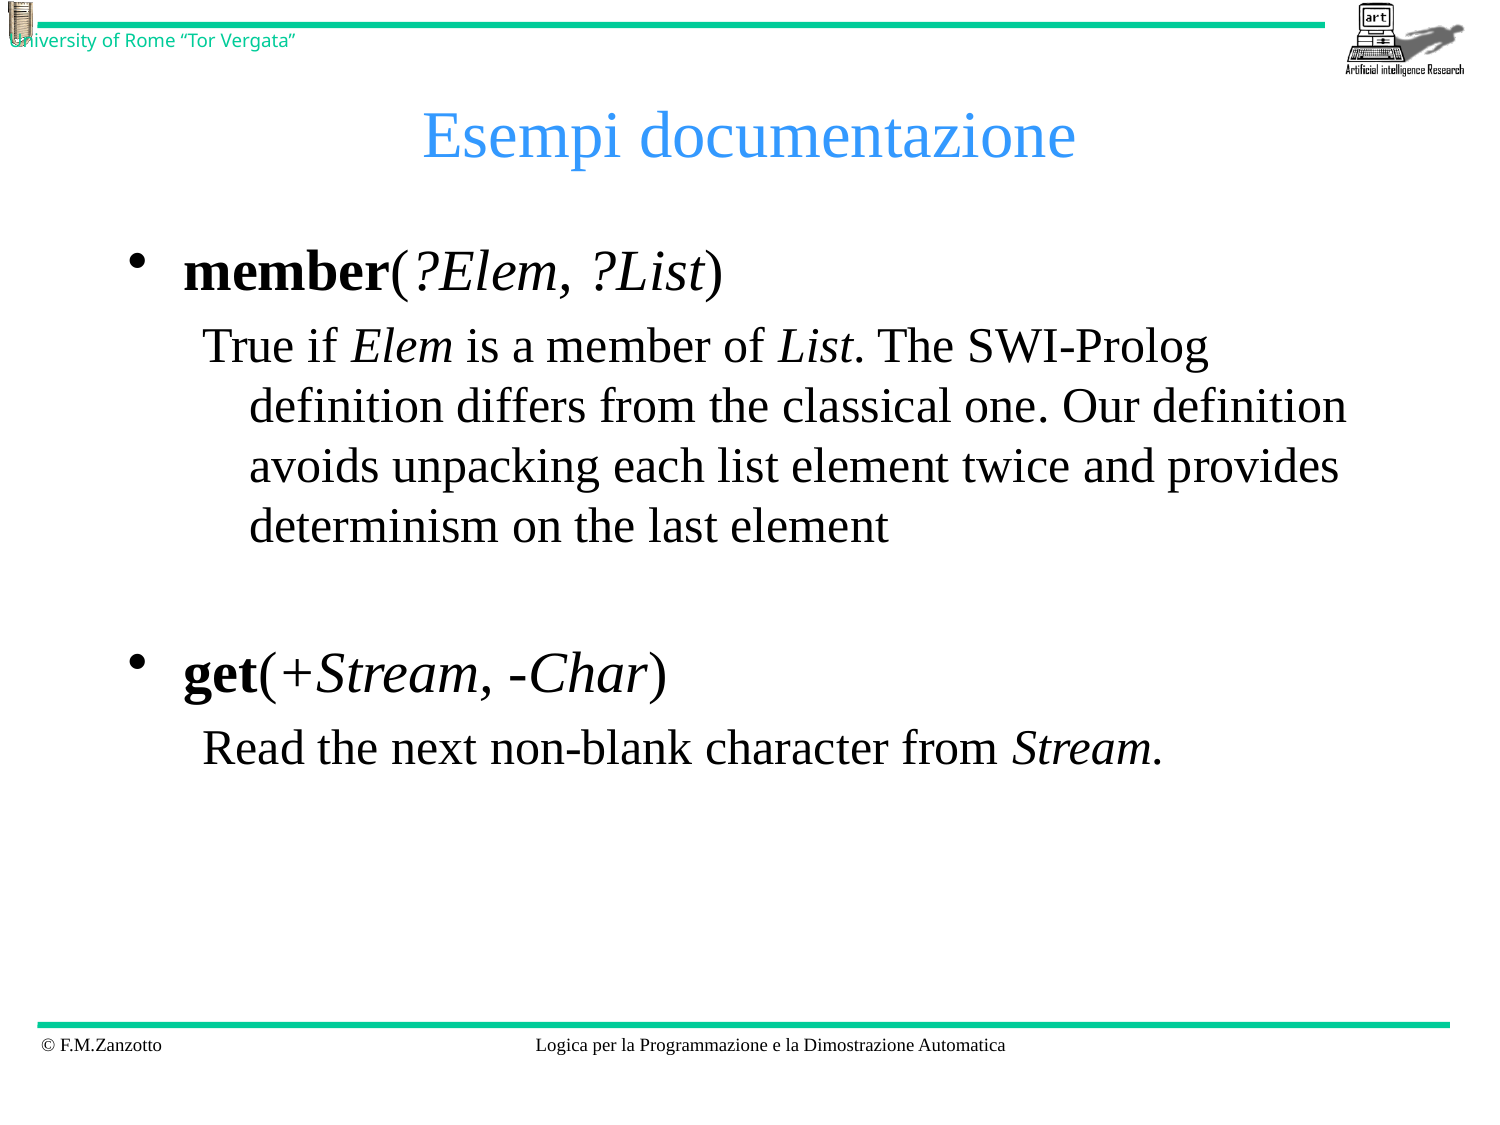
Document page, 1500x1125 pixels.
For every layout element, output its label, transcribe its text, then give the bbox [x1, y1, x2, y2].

picture [1337, 0, 1475, 77]
list member(?Elem, ?List) True if Elem is a member of List. The SWI-Prolog definition differs from the classical one. Our definition avoids unpacking each list element twice and provides determinism on the last element get(+Stream, -Char) Read the next non-blank character from Stream. [112, 224, 1388, 1001]
picture [4, 0, 38, 50]
title Esempi documentazione [112, 74, 1388, 188]
